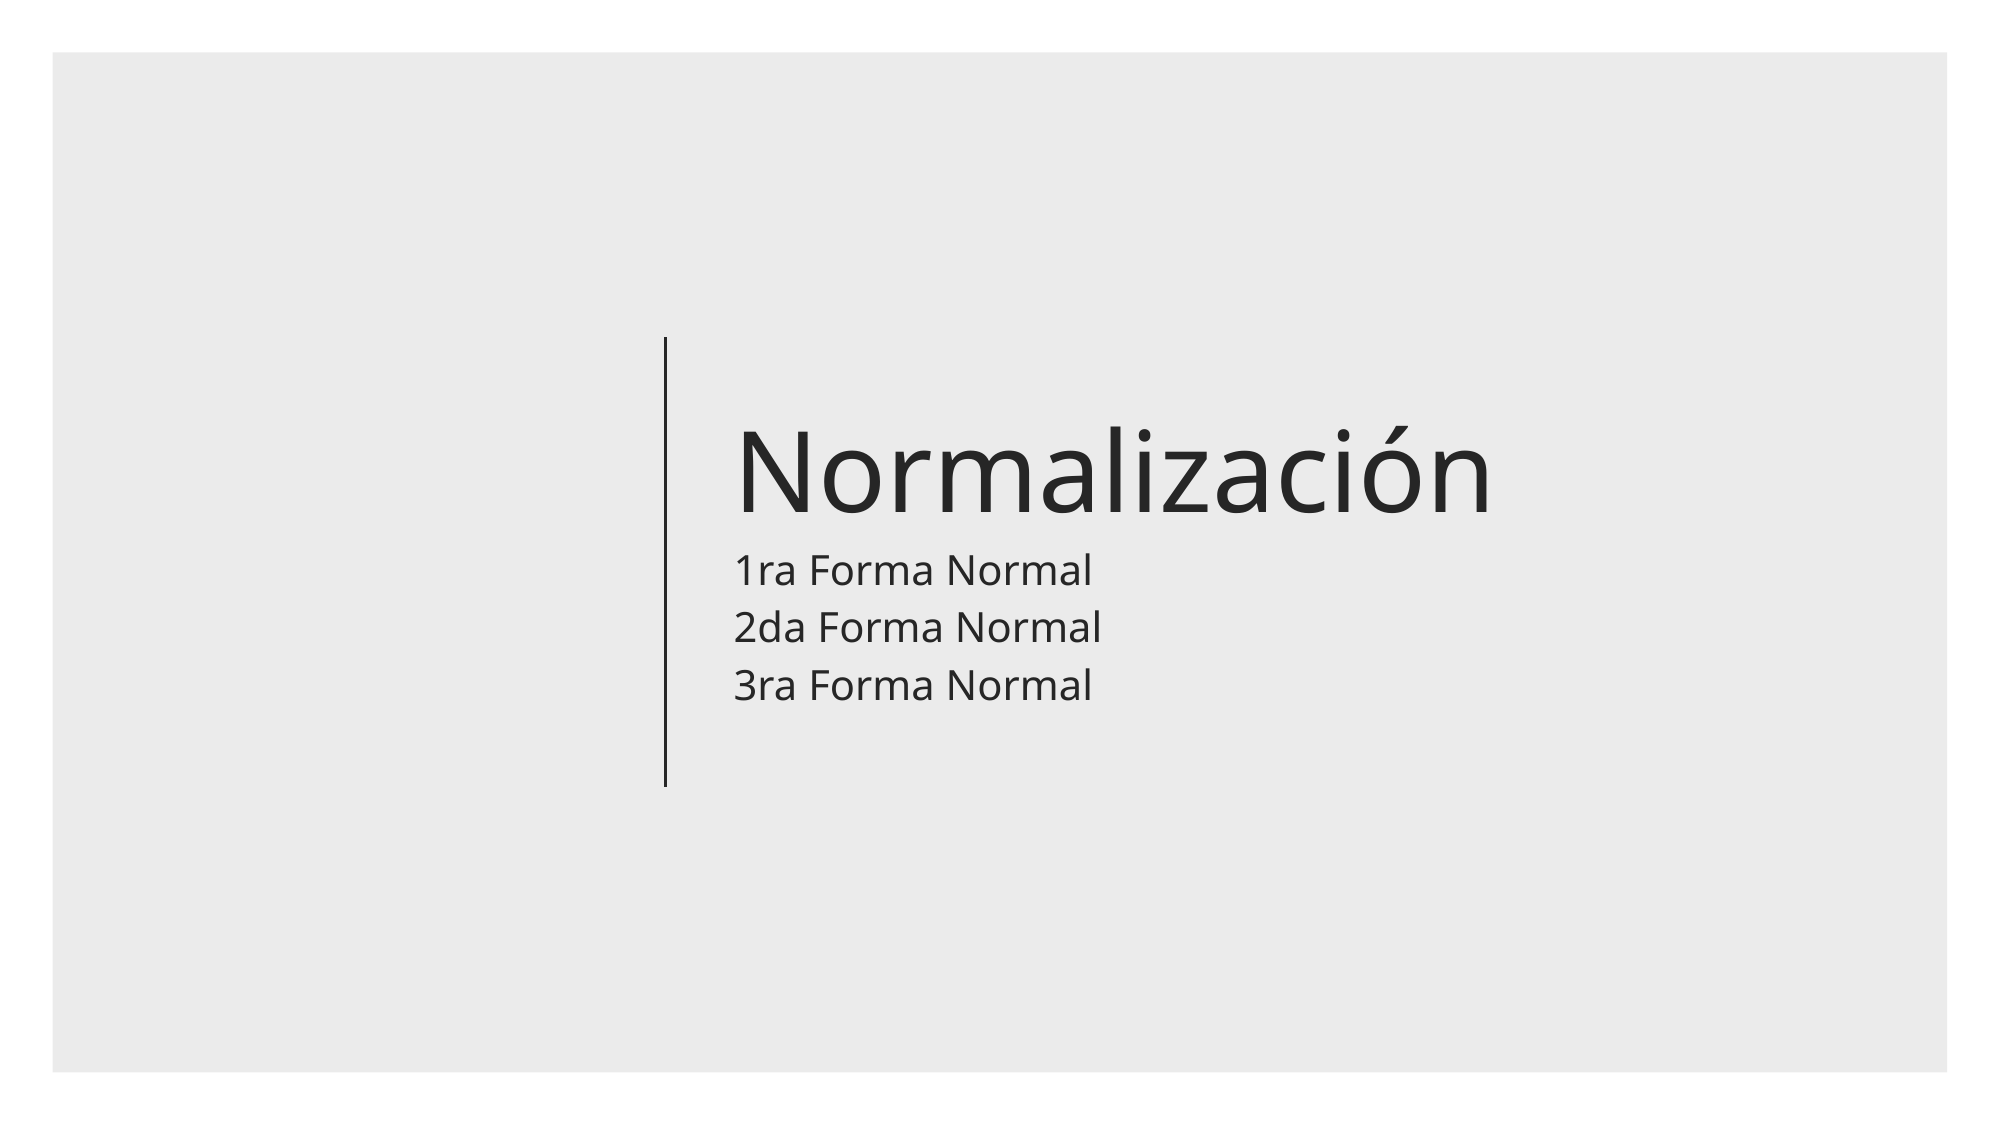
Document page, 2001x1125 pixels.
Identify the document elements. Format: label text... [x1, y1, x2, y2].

text_box [52, 51, 1948, 1073]
text_box Normalización 1ra Forma Normal 2da Forma Normal 3ra Forma Normal [718, 158, 1829, 967]
